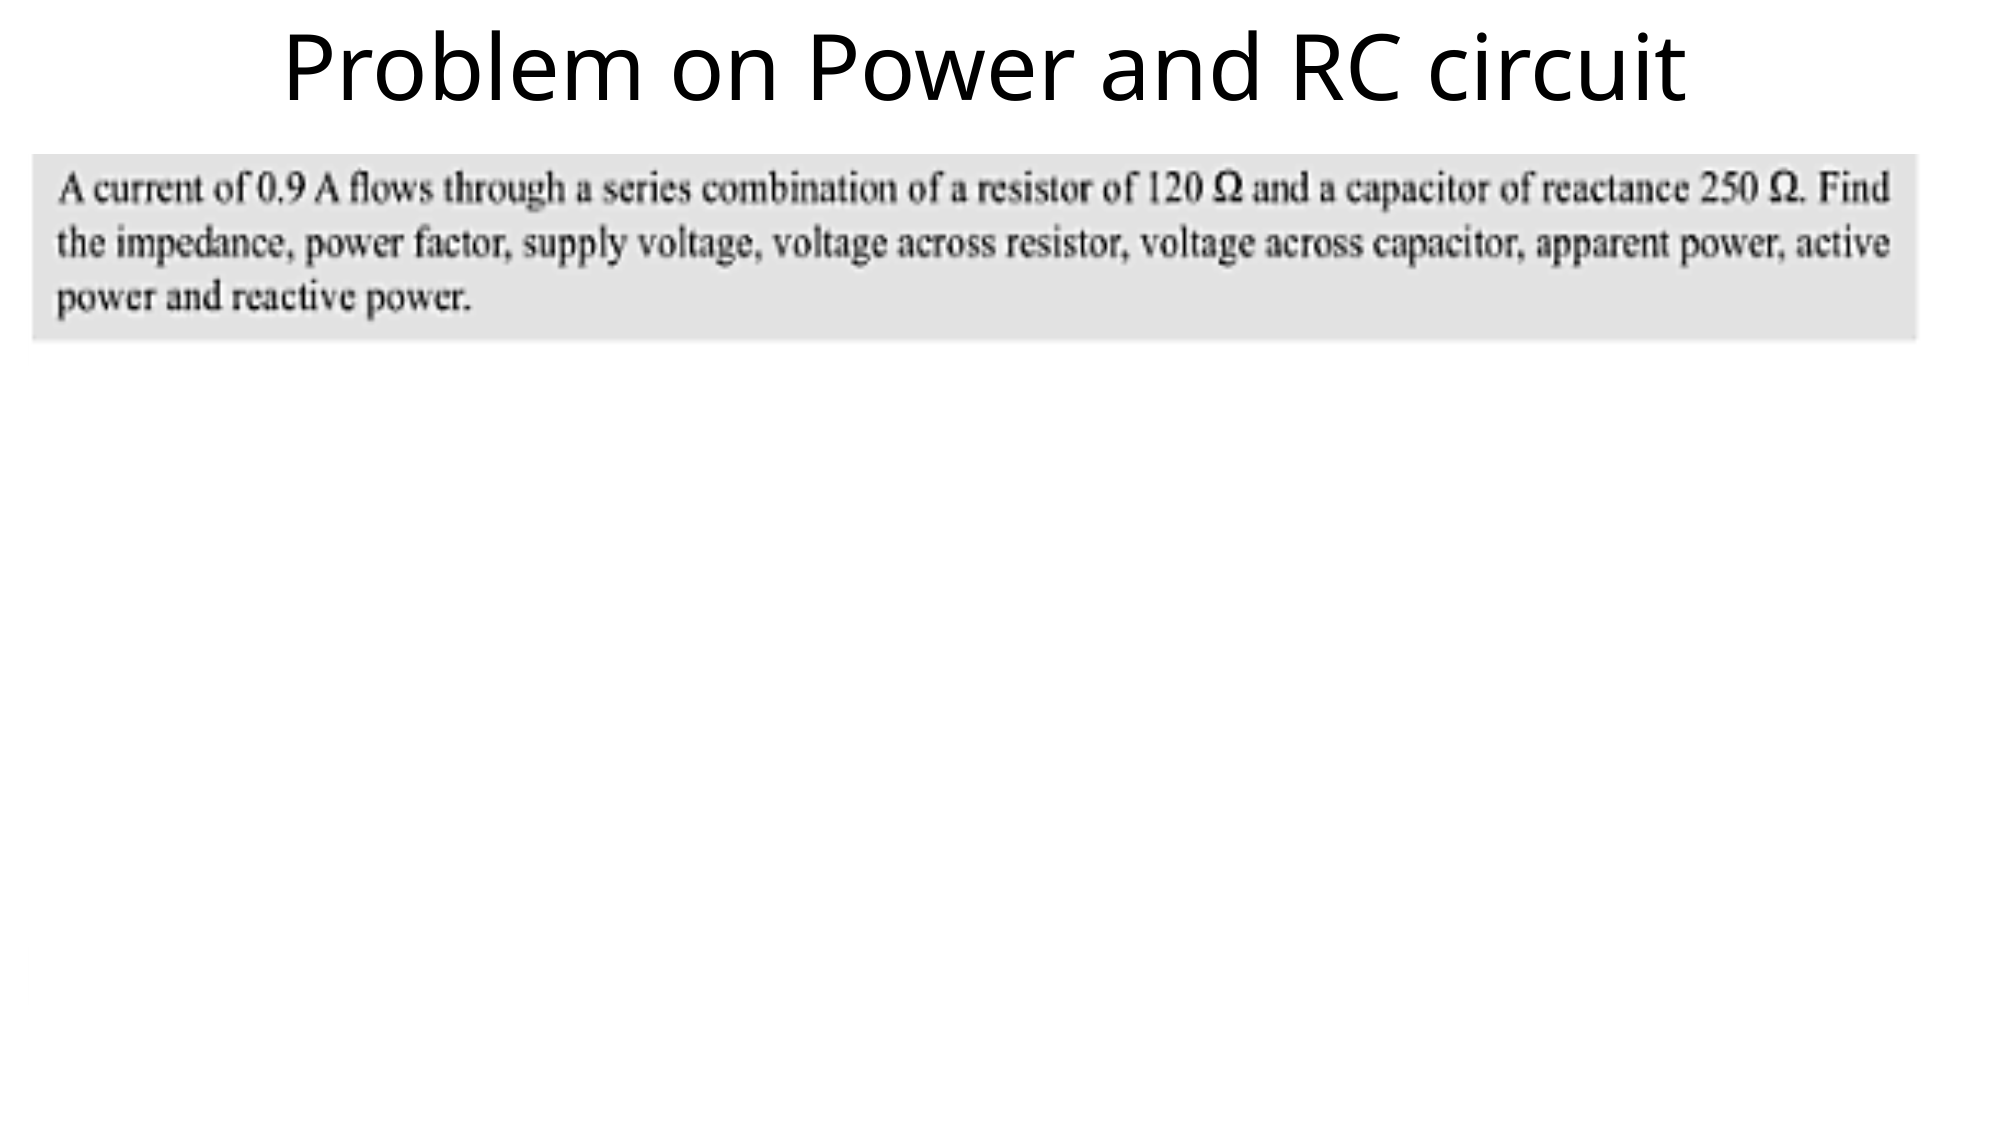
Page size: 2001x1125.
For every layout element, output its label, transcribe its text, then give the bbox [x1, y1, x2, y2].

title Problem on Power and RC circuit [85, 0, 1885, 143]
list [27, 154, 1973, 1005]
